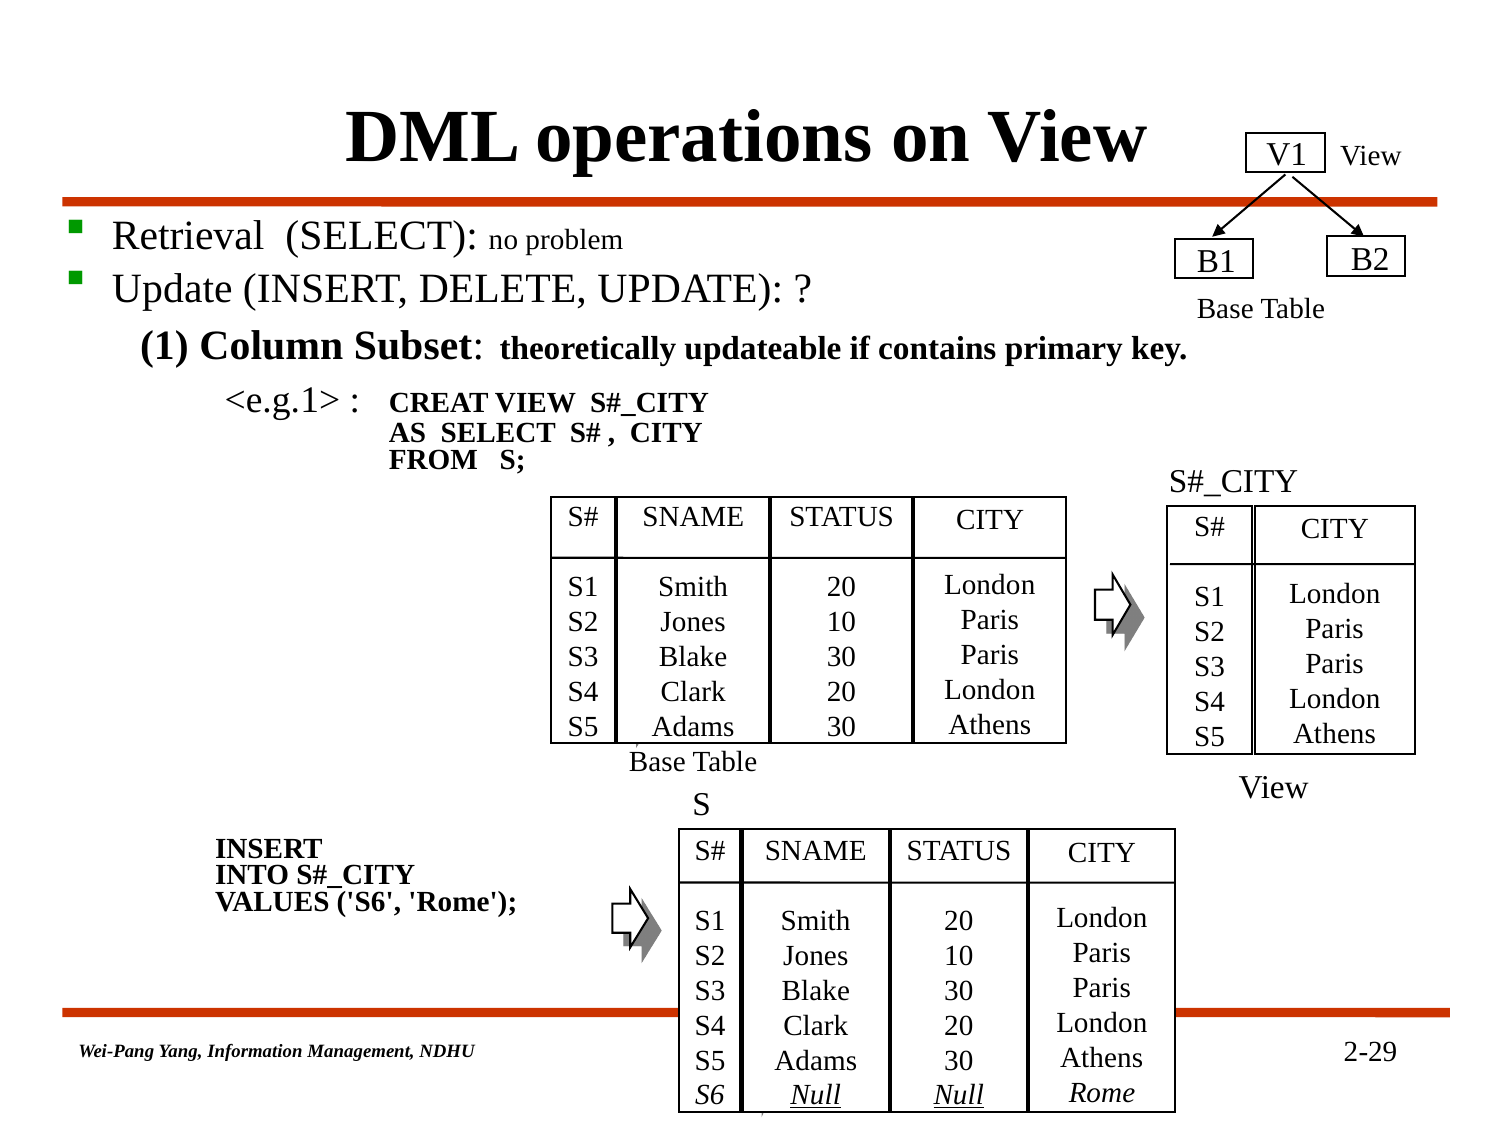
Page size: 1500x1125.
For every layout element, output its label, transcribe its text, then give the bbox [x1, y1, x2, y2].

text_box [549, 124, 1426, 1113]
list Retrieval (SELECT): no problem Update (INSERT, DELETE, UPDATE): ? (1) Column Subset: theoretically updateable if contains primary key. <e.g.1> : CREAT VIEW S#_CITY AS SELECT S# , CITY FROM S; S INSERT INTO S#_CITY VALUES ('S6', 'Rome'); [0, 200, 544, 963]
title DML operations on View [137, 62, 1375, 200]
